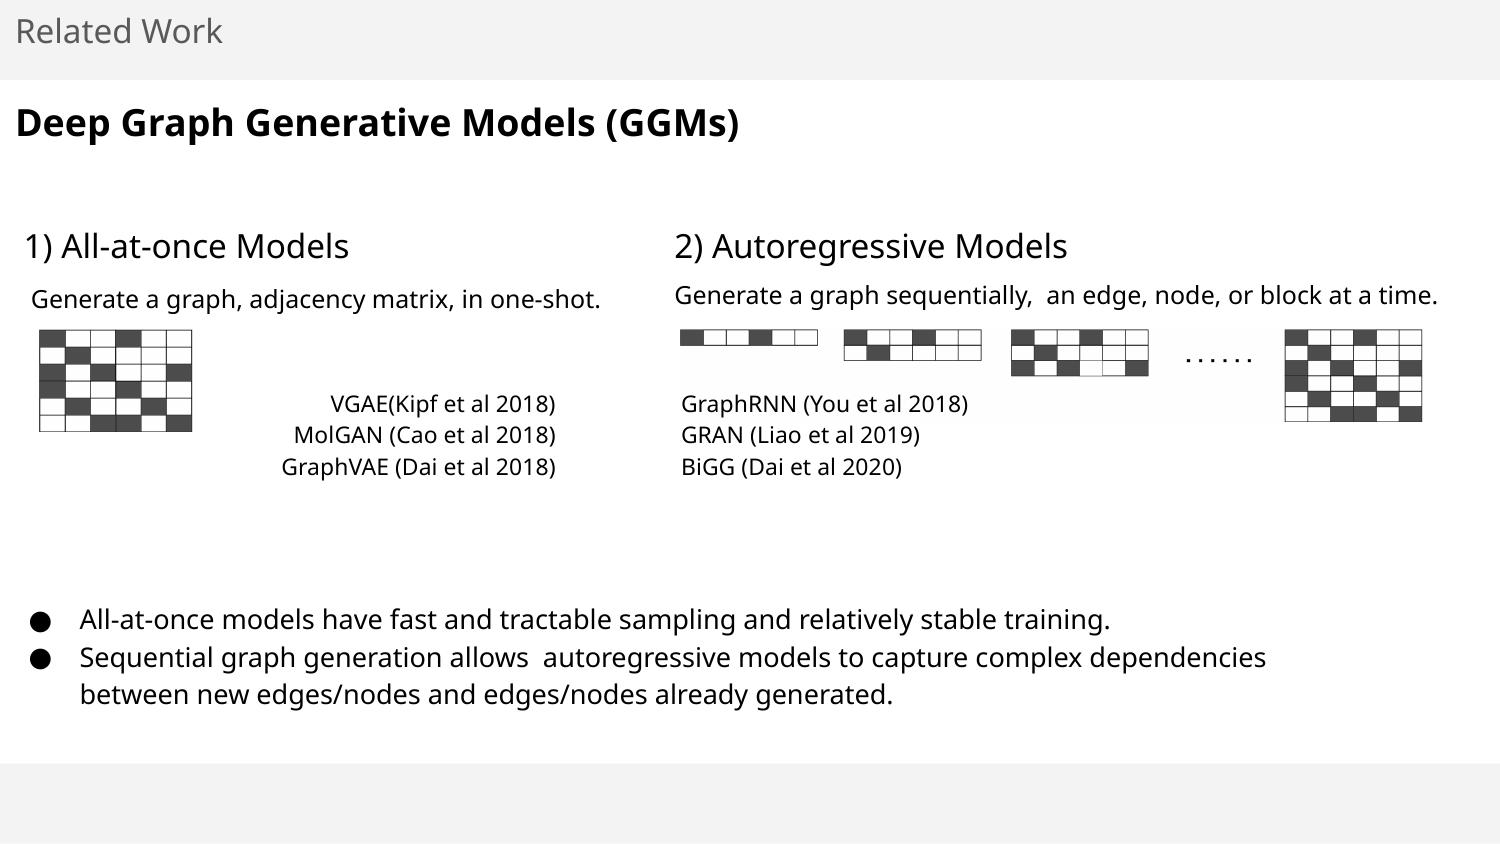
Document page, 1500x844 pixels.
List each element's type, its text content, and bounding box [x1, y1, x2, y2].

picture [39, 328, 193, 432]
subtitle 2) Autoregressive Models Generate a graph sequentially, an edge, node, or block at a time. [659, 189, 1500, 283]
subtitle All-at-once models have fast and tractable sampling and relatively stable training. Sequential graph generation allows autoregressive models to capture complex dependencies between new edges/nodes and edges/nodes already generated. [0, 582, 1356, 748]
subtitle Related Work [0, 0, 1262, 85]
subtitle GraphRNN (You et al 2018) GRAN (Liao et al 2019) BiGG (Dai et al 2020) [666, 381, 1002, 484]
title Deep Graph Generative Models (GGMs) [0, 85, 1262, 187]
picture [680, 328, 1423, 423]
subtitle VGAE(Kipf et al 2018) MolGAN (Cao et al 2018) GraphVAE (Dai et al 2018) [235, 381, 572, 484]
subtitle 1) All-at-once Models Generate a graph, adjacency matrix, in one-shot. [8, 189, 659, 263]
